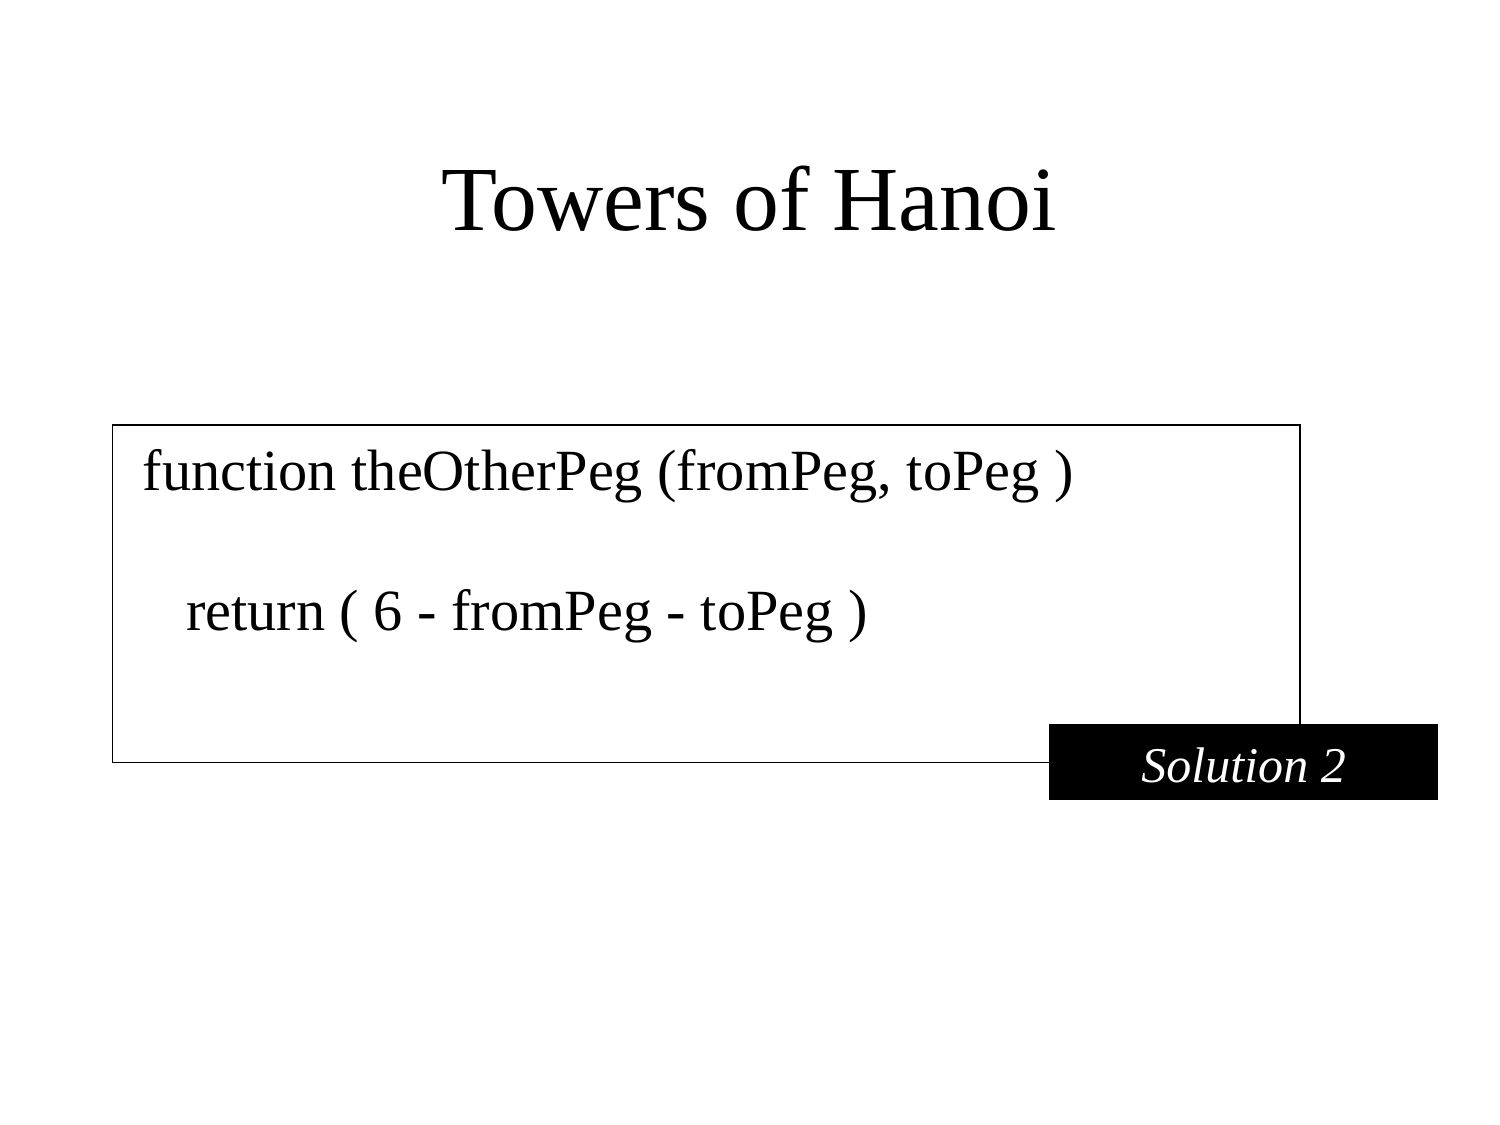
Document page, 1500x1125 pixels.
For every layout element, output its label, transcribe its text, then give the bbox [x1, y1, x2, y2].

text_box function theOtherPeg (fromPeg, toPeg ) return ( 6 - fromPeg - toPeg ) [112, 425, 1300, 763]
text_box Solution 2 [1049, 724, 1438, 800]
title Towers of Hanoi [112, 99, 1388, 288]
